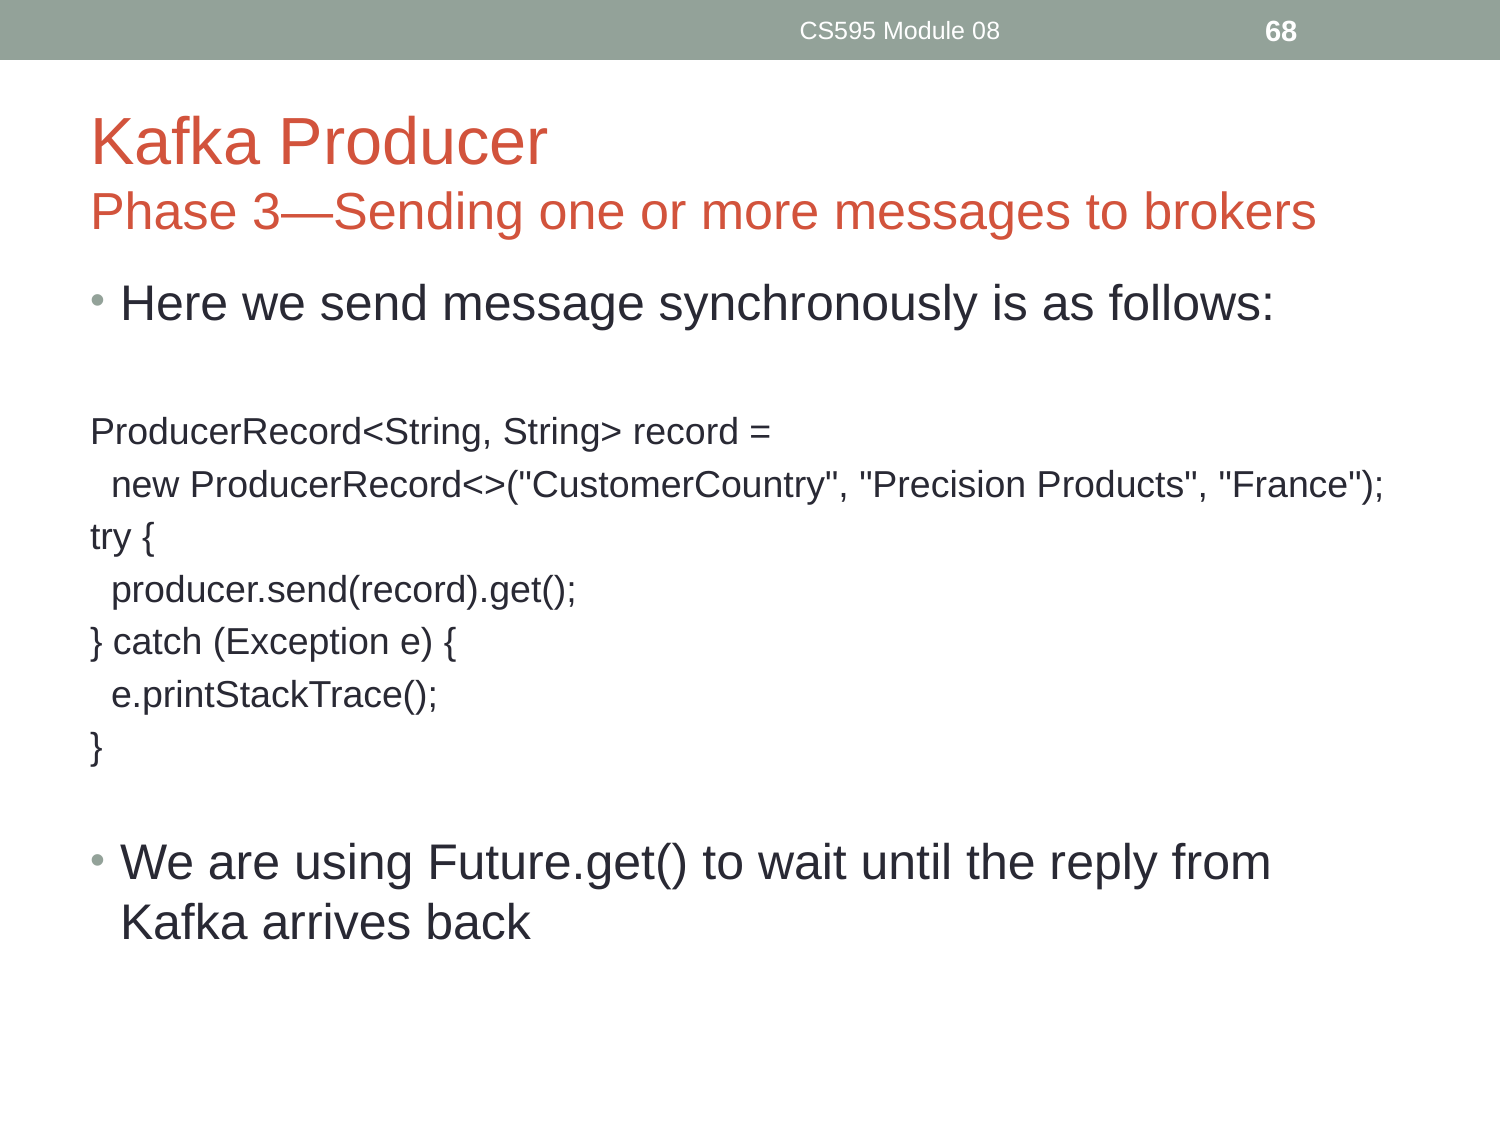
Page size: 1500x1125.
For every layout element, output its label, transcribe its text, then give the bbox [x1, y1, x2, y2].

footer CS595 Module 08 [562, 3, 1238, 57]
title Kafka Producer Phase 3—Sending one or more messages to brokers [75, 87, 1425, 250]
list Here we send message synchronously is as follows: ProducerRecord<String, String> record = new ProducerRecord<>("CustomerCountry", "Precision Products", "France"); try { producer.send(record).get(); } catch (Exception e) { e.printStackTrace(); } We are using Future.get() to wait until the reply from Kafka arrives back [75, 262, 1425, 1063]
slide_number 68 [1250, 3, 1425, 57]
